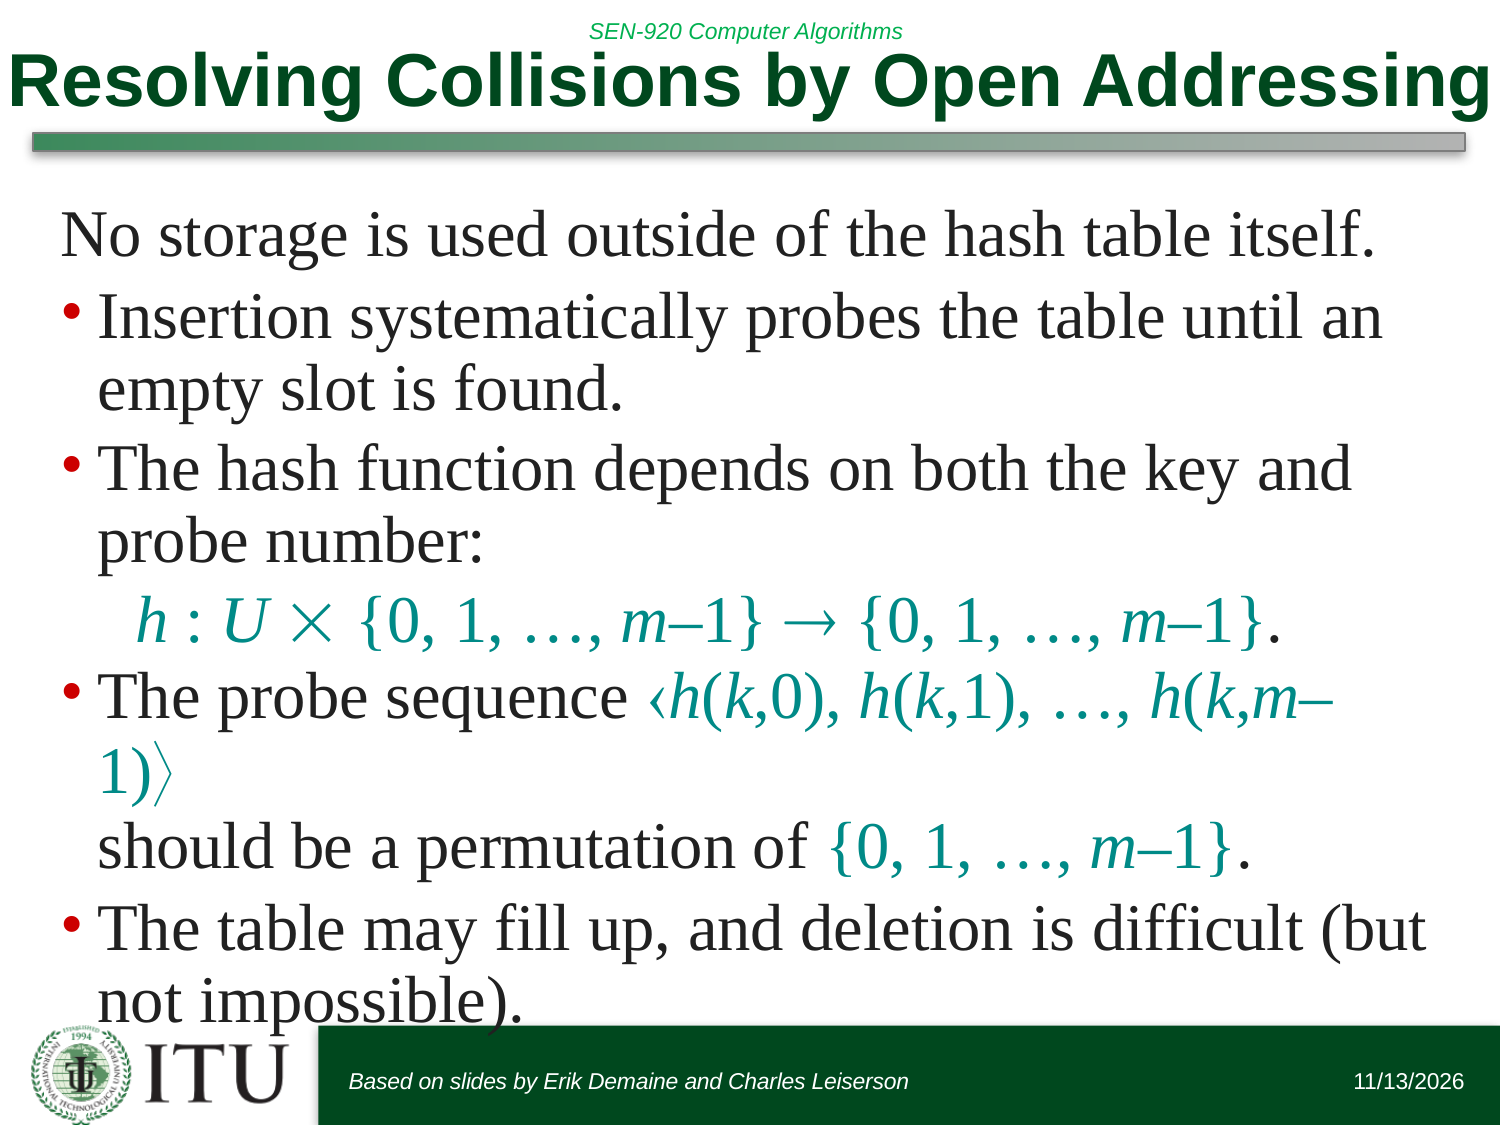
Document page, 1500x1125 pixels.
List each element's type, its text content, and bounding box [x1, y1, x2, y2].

title Resolving Collisions by Open Addressing [0, 24, 1500, 134]
text_box No storage is used outside of the hash table itself. Insertion systematically probes the table until an empty slot is found. The hash function depends on both the key and probe number: h : U  {0, 1, …, m–1}  {0, 1, …, m–1}. The probe sequence h(k,0), h(k,1), …, h(k,m–1) should be a permutation of {0, 1, …, m–1}. The table may fill up, and deletion is difficult (but not impossible). [58, 190, 1441, 1036]
footer Based on slides by Erik Demaine and Charles Leiserson [346, 1036, 1038, 1125]
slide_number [1114, 754, 1465, 1125]
